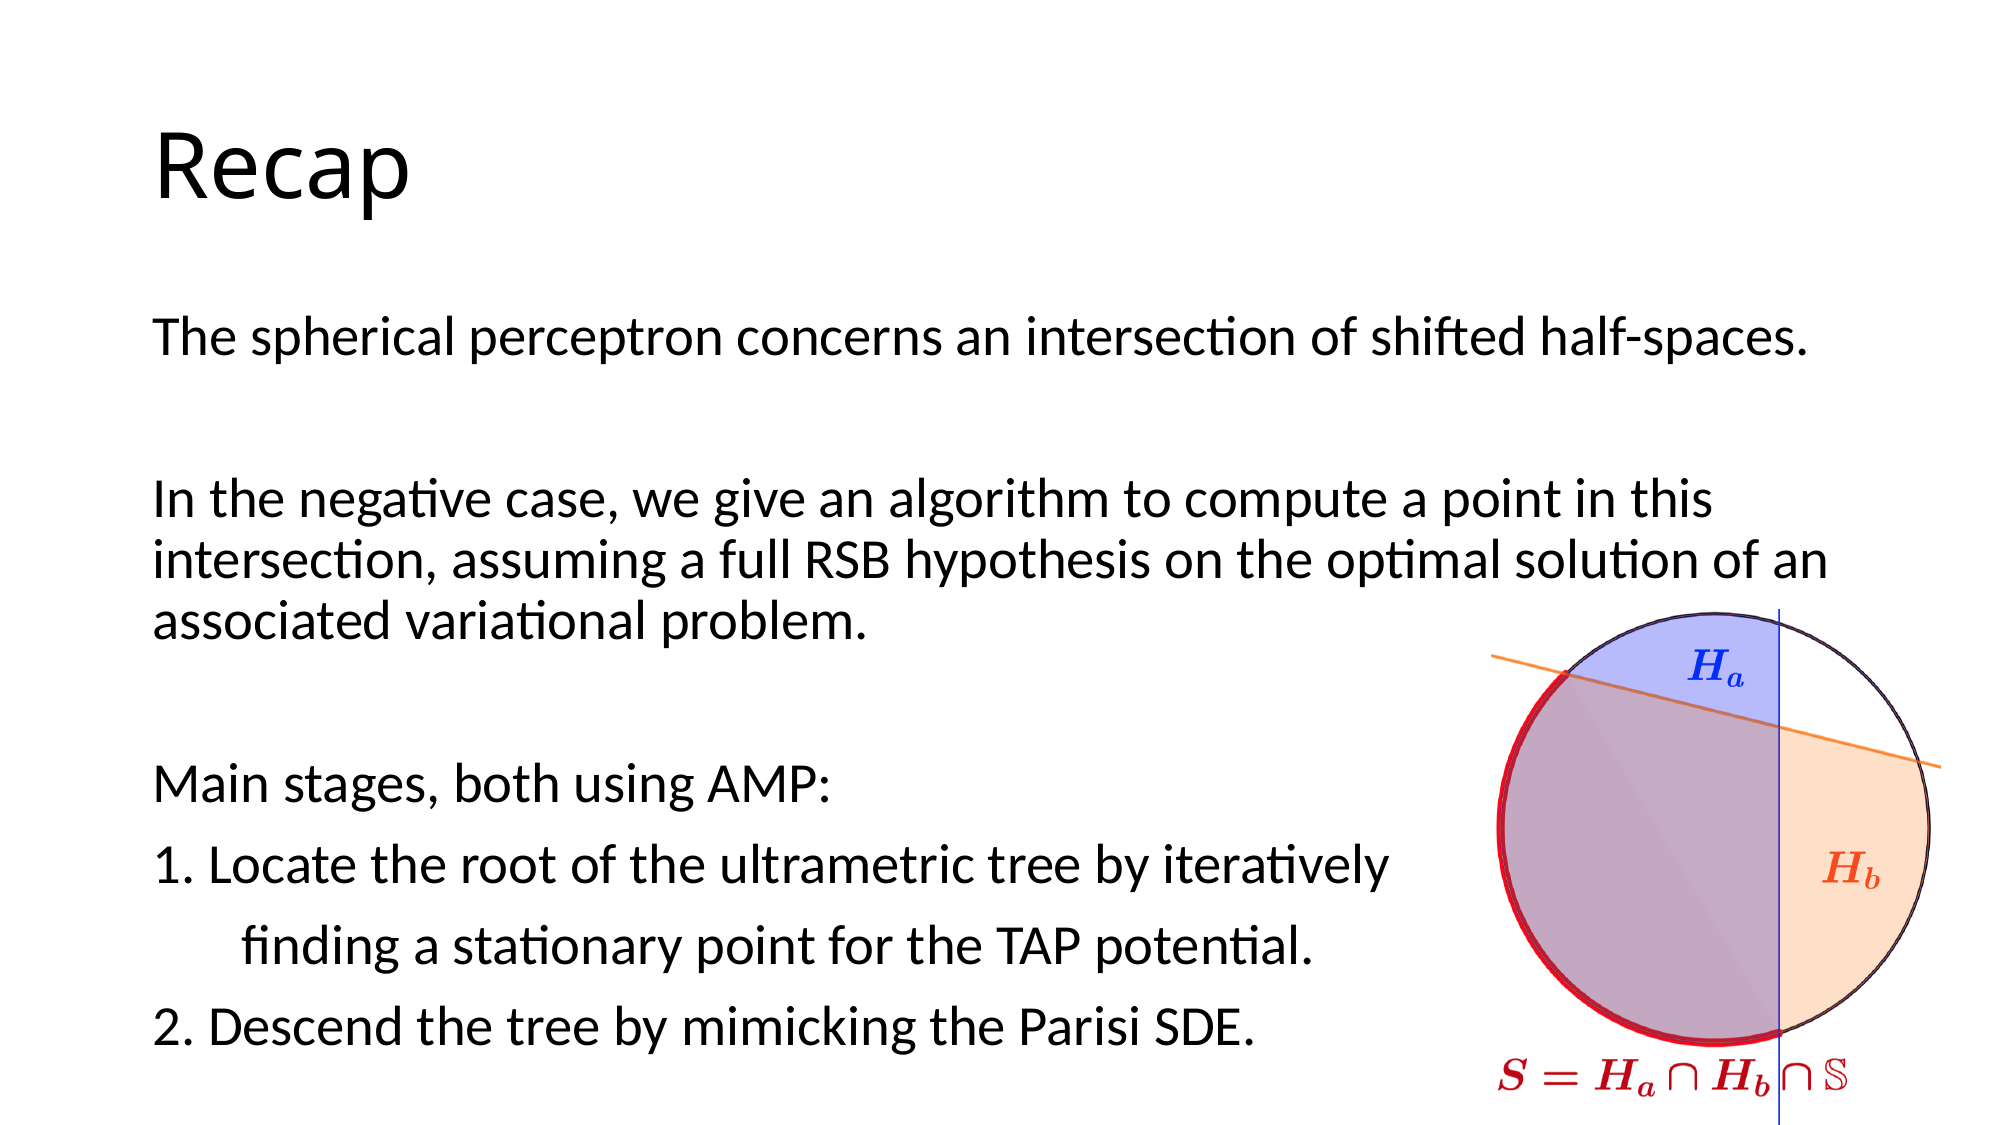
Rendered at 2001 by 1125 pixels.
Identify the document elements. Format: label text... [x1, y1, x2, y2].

title Recap [137, 59, 1863, 278]
picture [1491, 609, 1941, 1125]
list The spherical perceptron concerns an intersection of shifted half-spaces. In the negative case, we give an algorithm to compute a point in this intersection, assuming a full RSB hypothesis on the optimal solution of an associated variational problem. Main stages, both using AMP: 1. Locate the root of the ultrametric tree by iteratively finding a stationary point for the TAP potential. 2. Descend the tree by mimicking the Parisi SDE. [137, 299, 1941, 1071]
